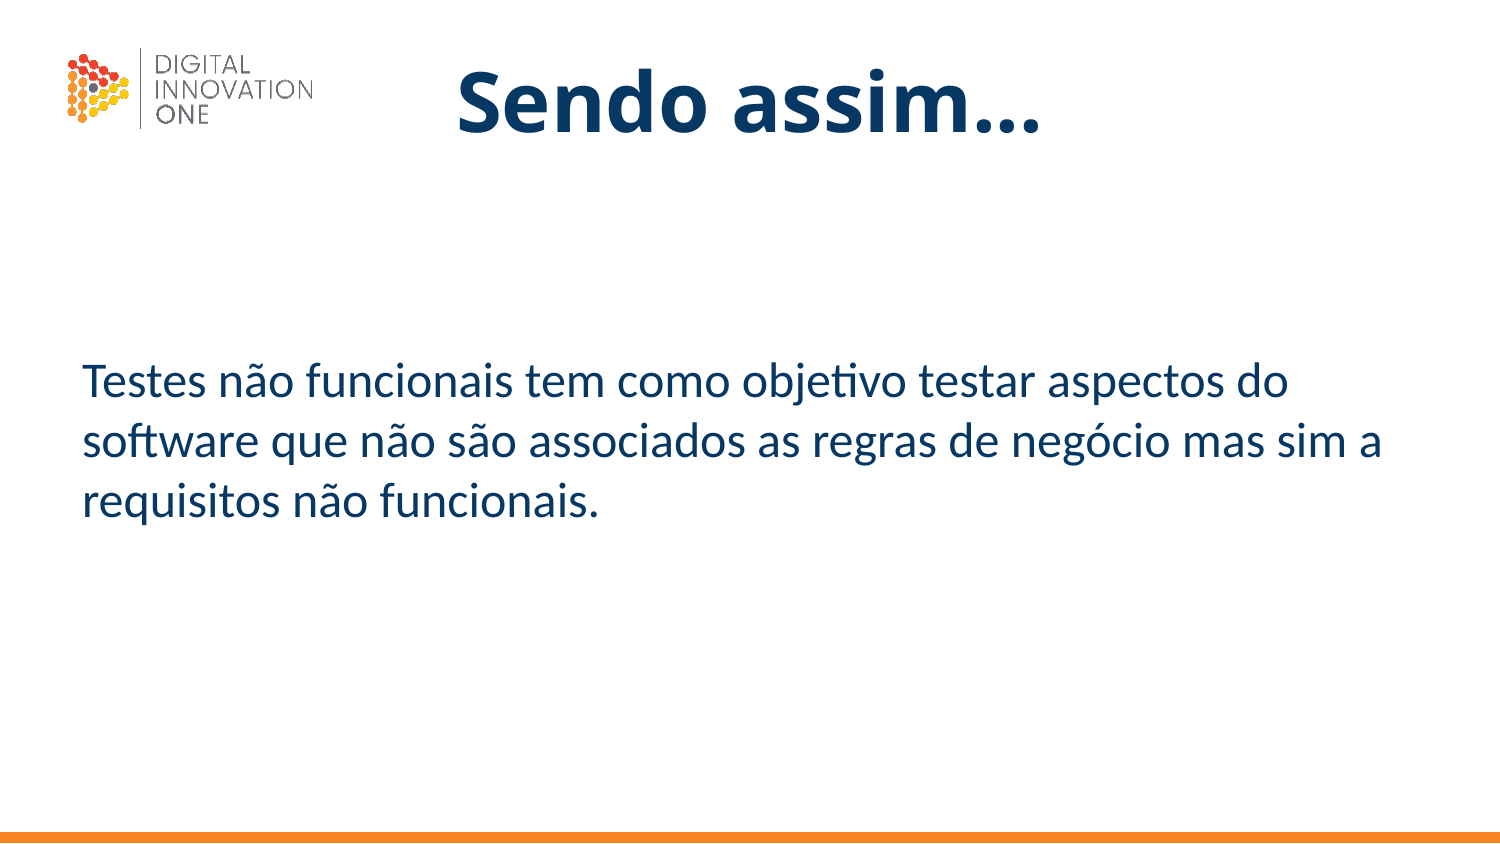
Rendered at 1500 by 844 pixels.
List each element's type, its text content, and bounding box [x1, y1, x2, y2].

text_box Testes não funcionais tem como objetivo testar aspectos do software que não são associados as regras de negócio mas sim a requisitos não funcionais. [54, 332, 1446, 538]
picture [50, 39, 331, 138]
text_box [0, 832, 1500, 843]
subtitle Sendo assim... [51, 50, 1449, 148]
